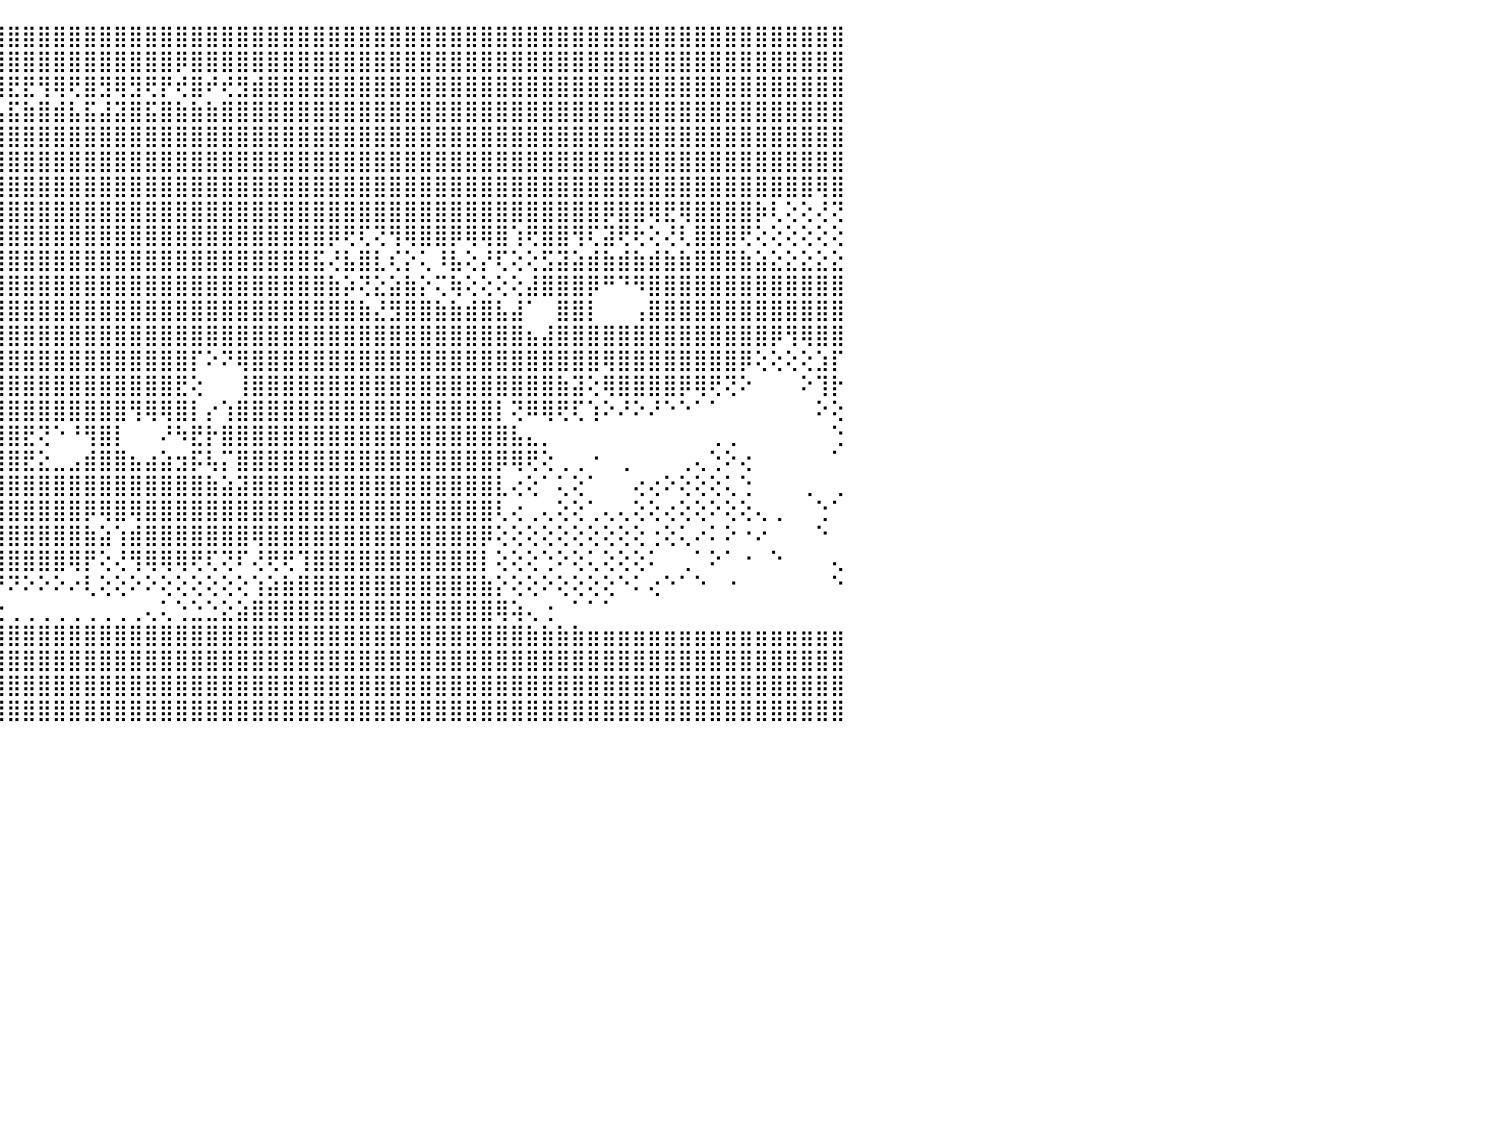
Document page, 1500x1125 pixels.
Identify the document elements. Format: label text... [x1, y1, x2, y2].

text_box ⣿⣿⣿⣿⣿⣿⣿⣿⣿⣿⣿⣿⣿⣿⣿⣿⣿⣿⣿⣿⣿⣿⣿⣿⣿⣿⣿⣿⣿⣿⣿⣿⣿⣿⣿⣿⣿⣿⣿⣿⣿⣿⣿⣿⣿⣿⣿⣿⣿⣿⣿⣿⣿⣿⣿⣿⣿⣿⣿⣿⣿⣿⣿⣿⣿⣿⣿⣿⣿⣿⣿⣿⣿⣿⣿⣿⣿⣿⣿⣿⣿⣿⣿⣿⣿⣿⣿⣿⣿⣿⣿⣿⣿⣿⣿⣿⣿⣿⣿⣿⠀ ⣿⣿⣿⣿⣿⣿⣿⣿⣿⣿⣿⣿⣿⣿⣿⣿⣿⣿⣿⣿⣿⣿⣿⣿⣿⣿⣿⣿⣿⣿⣿⣿⣿⣿⣿⣿⣿⣿⣿⢿⣿⣿⣿⣿⣿⣿⣿⣿⣿⣿⣿⣿⣿⣿⣿⣿⡿⣿⣿⣿⣿⣿⣿⣿⣿⣿⣿⣿⣿⣿⣿⣿⣿⣿⣿⣿⣿⣿⣿⣿⣿⣿⣿⣿⣿⣿⣿⣿⣿⣿⣿⣿⣿⣿⣿⣿⣿⣿⣿⣿⠀ ⣿⣿⣿⣿⣿⣿⣟⣿⡿⢻⣻⢿⢿⣿⣟⡿⣿⢿⢟⡿⢿⣟⣟⢿⢿⢟⡻⡟⣟⡿⣿⣿⢿⡿⣿⣿⢞⣿⣾⢻⢺⢟⡞⣟⣿⣟⣟⢻⢿⢟⣿⣻⢿⣻⢟⡟⢞⣿⠞⢞⣻⣾⣿⣿⣿⣿⣿⣿⣿⣿⣿⣿⣿⣿⣿⣿⣿⣿⣿⣿⣿⣿⣿⣿⣿⣿⣿⣿⣿⣿⣿⣿⣿⣿⣿⣿⣿⣿⣿⣿⠀ ⣿⣿⣿⣿⣿⣿⣴⣿⣷⣾⣯⣮⣵⣷⣽⣵⣿⣽⣿⣯⣧⣿⣿⣿⣿⡾⢝⢕⢝⢑⢿⣽⣽⣯⣿⣷⣵⣿⣧⣿⣼⣾⣯⣾⣧⣯⣷⣿⣾⣧⣯⣼⣽⣿⣯⣿⣷⣷⣷⣿⣿⣿⣿⣿⣿⣿⣿⣿⣿⣿⣿⣿⣿⣿⣿⣿⣿⣿⣿⣿⣿⣿⣿⣿⣿⣿⣿⣿⣿⣿⣿⣿⣿⣿⣿⣿⣿⣿⣿⣿⠀ ⣿⣿⣿⣿⣿⣿⣿⣿⣿⣿⣿⣿⣿⣿⣿⣿⣿⣿⣿⣿⣿⣿⣿⣿⣿⣧⢕⡼⢗⢕⢕⣿⣿⣿⣿⣿⣿⣿⣿⣿⣿⣿⣿⣿⣿⣿⣿⣿⣿⣿⣿⣿⣿⣿⣿⣿⣿⣿⣿⣿⣿⣿⣿⣿⣿⣿⣿⣿⣿⣿⣿⣿⣿⣿⣿⣿⣿⣿⣿⣿⣿⣿⣿⣿⣿⣿⣿⣿⣿⣿⣿⣿⣿⣿⣿⣿⣿⣿⣿⣿⠀ ⣿⣿⣿⣿⣿⣿⣿⣿⣿⣿⣿⣿⣿⣿⣿⣿⣿⣿⣿⣿⣿⣿⣿⣿⣿⣿⡕⢕⣕⣱⢎⢝⢹⣿⣿⣿⣿⣿⣿⣿⣿⣿⣿⣿⣿⣿⣿⣿⣿⣿⣿⣿⣿⣿⣿⣿⣿⣿⣿⣿⣿⣿⣿⣿⣿⣿⣿⣿⣿⣿⣿⣿⣿⣿⣿⣿⣿⣿⣿⣿⣿⣿⣿⣿⣿⣿⣿⣿⣿⣿⣿⣿⣿⣿⣿⣿⣿⣿⣿⣿⠀ ⣿⣿⣿⣿⣿⣿⣿⣿⣿⣿⣿⣿⣿⣿⣿⣿⣿⣿⣿⣿⣿⣿⣿⣿⣿⣿⡗⢕⣿⣿⡕⡇⡼⢏⢘⢹⡿⢟⢝⢿⣿⣿⣿⣿⣿⣿⣿⣿⣿⣿⣿⣿⣿⣿⣿⣿⣿⣿⣿⣿⣿⣿⣿⣿⣿⣿⣿⣿⣿⣿⣿⣿⣿⣿⣿⣿⣿⣿⣿⣿⣿⣿⣿⣿⣿⣿⣿⣿⣿⣿⣿⣿⣿⣿⣿⣿⣿⣿⢿⣿⠀ ⣿⣿⣿⣿⣿⣿⣿⣿⣿⣿⣿⣿⣿⣿⣿⣿⣿⣿⣿⣿⣿⣿⣿⣿⣿⣿⣿⣿⣿⣿⣇⢜⢝⢕⡱⢏⢕⢜⣵⣾⣿⣿⣿⣿⣿⣿⣿⣿⣿⣿⣿⣿⣿⣿⣿⣿⣿⣿⣿⣿⣿⣿⣿⣿⣿⣿⣿⣿⣿⣿⣿⣿⣿⣿⣿⣿⣿⣿⣿⣿⣿⣿⣿⣿⡿⣿⣿⢿⣟⢿⣿⣿⣿⣿⡷⢇⢕⢕⢜⢝⠀ ⣿⣿⣿⣿⣿⣿⣿⣿⣿⣿⣿⣿⣿⣿⣿⣿⣿⣿⣿⣿⣿⣿⣿⣿⣿⣿⣿⣿⣿⣿⣿⣿⣿⣿⢕⣕⣵⣿⣿⣿⣿⣿⣿⣿⣿⣿⣿⣿⣿⣿⣿⣿⣿⣿⣿⣿⣿⣿⣿⣿⣿⣿⣿⣿⣿⣿⡿⢟⢏⢝⢻⢿⣿⣿⡿⢿⢿⣿⢱⢟⣿⣿⢻⢏⣽⢟⢗⢕⢜⢇⣿⣿⣿⢟⢕⢕⢕⢕⢕⢕⠀ ⣿⣿⣿⣿⣿⣿⣿⣿⣿⣿⣿⣿⣿⣿⣿⣿⣿⣿⣿⣿⣿⣿⣿⣿⣿⣿⣿⣿⣿⣿⣿⣿⣿⣿⣾⣿⣿⣿⣿⣿⣿⣿⣿⣿⣿⣿⣿⣿⣿⣿⣿⣿⣿⣿⣿⣿⣿⣿⣿⣿⣿⣿⣿⣿⣿⣯⢜⣧⣿⣇⢎⡕⢅⠸⣧⢕⡜⢏⢕⢕⣫⣽⣵⣾⣷⣾⣷⣾⣷⣷⣿⣿⣿⣷⣵⣕⣕⣕⣕⣕⠀ ⣿⣿⣿⣿⣿⣿⣿⣿⣿⣿⣿⣿⣿⣿⣿⣿⣿⣿⣿⣿⣿⣿⣿⣿⣿⣿⣿⣿⣿⣿⣿⣿⣿⣿⣿⣿⣿⣿⣿⣿⣿⣿⣿⣿⣿⣿⣿⣿⣿⣿⣿⣿⣿⣿⣿⣿⣿⣿⣿⣿⣿⣿⣿⣿⣿⣿⣷⡵⢝⣕⣵⣷⡕⢍⢷⢕⢕⢕⢕⣼⣿⣿⣿⡿⠛⠙⠻⣿⣿⣿⣿⣿⣿⣿⣿⣿⣿⣿⣿⣿⠀ ⣿⣿⣿⣿⣿⣿⣿⣿⣿⣿⣿⣿⣿⣿⣿⣿⣿⣿⣿⣿⣿⣿⣿⣿⣿⣿⣿⣿⣿⣿⣿⣿⣿⣿⣿⣿⣿⣿⣿⣿⣿⣿⣿⣿⣿⣿⣿⣿⣿⣿⣿⣿⣿⣿⣿⣿⣿⣿⣿⣿⣿⣿⣿⣿⣿⣿⣿⣿⣷⣜⣻⣿⣿⣷⣷⣾⣿⣧⣼⠁⠀⣿⣿⡇⠀⠀⢠⣿⣿⣿⣿⣿⣿⣿⣿⣿⣿⣿⣿⣿⠀ ⣿⣿⣿⣿⣿⣿⣿⣿⣿⣿⣿⣿⣿⣿⣿⣿⣿⣿⣿⣿⣿⣿⣿⣿⣿⣿⣿⣿⣿⣿⣿⣿⣿⣿⣿⣿⣿⣿⣿⣿⣿⣿⣿⣿⣿⣿⣿⣿⣿⣿⣿⣿⣿⣿⣿⣿⣿⣿⣿⣿⣿⣿⣿⣿⣿⣿⣿⣿⣿⣿⣿⣿⣿⣿⣿⣿⣿⣿⣿⣦⣼⣿⣿⣿⣿⣿⣿⣿⣿⣿⣿⣿⣿⣿⣿⡿⢻⢿⣿⣿⠀ ⣿⣿⣿⣿⣿⣿⣿⣿⣿⣿⣿⣿⣿⣿⣿⣿⣿⣿⣿⣿⣿⣿⣿⣿⣿⣿⣿⣿⣿⣿⣿⣿⣿⣿⣿⣿⣿⣿⣿⣿⣿⣿⣿⣿⣿⣿⣿⣿⣿⣿⣿⣿⣿⣿⣿⣿⣿⡏⠕⠝⢿⣿⣿⣿⣿⣿⣿⣿⣿⣿⣿⣿⣿⣿⣿⣿⣿⣿⣿⣿⣿⣿⣿⣿⢿⣿⣿⣿⣿⣿⣿⣿⣿⡿⢕⢕⢕⢕⣱⡏⠀ ⣿⣿⣿⣿⣿⢿⠿⢿⣿⣿⣿⣿⣿⣿⣿⣿⣿⢿⢟⢝⢝⢕⢕⢕⢕⢕⢕⢜⢝⢝⢟⢿⣿⣿⣿⣿⣿⣿⣿⣿⣿⣿⣿⣿⣿⣿⣿⣿⣿⣿⣿⣿⣿⣿⣿⣿⣟⢕⠀⠀⢸⣿⣿⣿⣿⣿⣿⣿⣿⣿⣿⣿⣿⣿⣿⣿⣿⣿⣿⣿⣿⣷⣽⢕⢿⣿⣿⣿⣿⡿⢿⢟⢝⠕⠀⠀⠀⠕⢹⡗⠀ ⣿⣿⣿⣿⣧⡀⠀⣸⣿⣿⣿⣿⣿⣿⣿⣿⣿⣷⣧⣵⡕⢕⢕⢕⢕⢕⢕⢕⢕⢕⢕⢕⢜⢝⢿⣿⣿⣿⣿⣿⣿⣿⣿⣿⣿⣿⣿⣿⣿⣿⣿⣿⣿⢻⢿⢿⣿⡇⡔⢱⣿⣿⣿⣿⣿⣿⣿⣿⣿⣿⣿⣿⣿⣿⣿⣿⣿⡇⢝⠿⢿⢟⢏⢱⠕⠜⠕⠜⠑⠑⠁⠁⠀⠀⠀⠀⠀⠀⠕⢕⠀ ⣿⣿⣿⣿⣿⣿⣾⣿⣿⣿⣿⣿⣿⣿⣿⣿⣿⣿⣿⡟⢇⢕⢱⣼⣿⣵⣵⣵⣵⣵⣵⣵⣵⣵⣵⡝⢟⡝⢇⠕⢕⠕⢕⣿⣿⣿⣟⢝⠑⠘⢻⣿⡇⠀⠀⠜⠳⣟⡗⣿⣿⣿⣿⣿⣿⣿⣿⣿⣿⣿⣿⣿⣿⣿⣿⣿⣿⣿⣧⣄⡀⠀⠀⠀⠀⠀⠀⠀⠀⠀⠀⢀⢀⠀⠀⠀⠀⠀⠀⢑⠀ ⠙⠙⢿⣿⡏⠙⢻⣿⣿⣿⣿⣿⣿⡿⣿⣿⣿⣿⣿⢕⢕⢕⠕⠑⠛⠛⢻⣿⣿⣿⣿⣿⣿⣿⣿⣿⣷⣺⣇⢔⣄⡕⢑⣿⣿⣿⣟⣕⣀⣠⣾⣿⣿⣦⣴⣵⣲⡯⢧⡍⣿⣿⣿⣿⣿⣿⣿⣿⣿⣿⣿⣿⣿⣿⣿⣿⣿⡿⢿⢟⢕⢀⢀⠐⠀⢀⠀⠀⠀⢀⢄⢑⠕⢔⠀⠀⠀⠀⠀⠁⠀ ⢀⢀⣸⣿⣧⡀⣸⣿⣿⣿⣿⣿⣿⡇⢕⢕⢝⢝⢝⢕⢕⢕⠀⠀⢀⢔⢜⢟⢟⢛⢟⢟⢝⢟⠟⠟⢟⢕⣫⣾⣿⢇⢾⣿⣿⣿⣿⣿⣿⣿⣿⣿⣿⣿⣿⣿⣿⣿⣷⣵⣽⣿⣿⣿⣿⣿⣿⣿⣿⣿⣿⣿⣿⣿⣿⣿⣿⣇⢔⢕⠁⢅⢕⠁⠀⠀⢔⢔⠕⢕⢕⢕⢅⢑⠀⠀⠀⢀⠀⢀⠀ ⣿⣾⣿⣿⣿⣿⣿⣿⣿⣿⣿⣿⣿⡇⢕⢕⢕⢕⢕⢕⢕⢕⢕⢕⢕⢕⢕⢅⢑⠕⠁⠀⠀⠕⠕⠑⠁⠁⢹⣿⣿⣎⣾⣿⣿⣿⣿⣿⣿⣿⡿⢿⣿⢿⣿⣿⣿⣿⣿⣿⣿⣿⣿⣿⣿⣿⣿⣿⣿⣿⣿⣿⣿⣿⣿⣿⣿⢇⢔⢀⢄⢕⢕⢁⢄⢄⢕⢕⢔⢕⢕⠕⢕⢕⢄⢀⠀⠀⢑⠁⠀ ⣿⡟⢝⢹⢕⢻⢟⣻⣿⣿⣿⣿⢟⢇⠕⢕⢕⢕⣵⢅⠑⢕⢕⢕⢕⢕⠑⠁⠀⠀⠀⠀⠀⠐⠀⠀⠀⠀⠁⣿⣿⢹⣿⣿⣿⣿⣿⣿⣿⣿⣷⣵⢱⣾⣿⣿⣿⣿⣿⣿⣿⢿⣿⣿⣿⣿⣿⣿⣿⣿⣿⣿⣿⣿⣿⣿⡿⢕⢕⢕⢕⢕⢕⢕⢕⢕⢕⢐⢕⢅⠔⠅⠕⠐⠔⠀⠀⠀⠑⠀⠀ ⢟⢏⢕⢕⢕⢕⢕⣸⣿⣿⣿⡏⢕⢕⢅⠁⢱⣾⣿⢇⠀⠁⢕⢕⢕⠄⠀⠀⠀⠀⠀⠀⠀⠀⠀⠀⠀⠀⢀⣽⢕⢕⢝⢿⣿⣿⣿⣿⣿⢿⡟⢕⢜⢻⢿⢿⢿⢟⢏⢝⠏⢜⢟⢟⢹⣿⣿⣿⣿⣿⣿⣿⣿⣿⣿⣿⡇⢕⢕⢕⢑⠕⢕⢅⢕⢕⢕⠅⠀⢀⠁⠕⠁⠐⠀⠑⠀⠀⠀⢄⠀ ⢕⢕⠑⠕⢱⣷⣿⣿⣿⣿⣿⡇⢕⢕⠕⢱⣾⡿⢕⢕⠀⠀⠑⠕⢔⠔⠐⠀⠀⠀⠀⠀⠀⠀⠀⠀⠀⢄⢸⢕⢕⢕⢑⡅⠘⠝⠕⠕⠕⠔⢇⢕⢕⠕⠕⢕⢕⢕⢕⢕⢕⢱⣵⣷⣿⣿⣿⣿⣿⣿⣿⣿⣿⣿⣿⣿⣷⡕⢕⢕⠕⢕⢕⢕⢕⠑⠅⢔⠑⠁⠑⠀⠐⠀⠀⠀⠀⠀⠀⠑⠀ ⣵⣵⣴⣵⣼⣿⣿⣿⣿⣿⣿⣿⣵⣴⣴⣼⣽⣯⣕⣕⣕⣕⣀⣀⣀⣀⣀⣀⣀⣀⣀⣀⣀⣀⣀⣀⣀⣔⣕⣑⣑⣔⣜⣝⣑⢀⢀⢀⢀⢀⢀⢀⢀⢀⢄⢅⢑⣑⣑⣕⣵⣿⣿⣿⣿⣿⣿⣿⣿⣿⣿⣿⣿⣿⣿⣿⣿⢿⢵⢄⢐⠀⠁⠁⠁⠀⠀⠀⠀⠀⠀⠀⠀⠀⠀⠀⠀⠀⠀⠀⠀ ⣿⣿⣿⣿⣿⣿⣿⣿⣿⣿⣿⣿⣿⣿⣿⣿⣿⣿⣿⣿⣿⣿⣿⣿⣿⣿⣿⣿⣿⣿⣿⣿⣿⣿⣿⣿⣿⣿⣿⣿⣿⣿⣿⣿⣿⣿⣿⣿⣿⣿⣿⣿⣿⣿⣿⣿⣿⣿⣿⣿⣿⣿⣿⣿⣿⣿⣿⣿⣿⣿⣿⣿⣿⣿⣿⣿⣿⣿⣿⣷⣷⣷⣷⣶⣶⣶⣶⣶⣶⣶⣶⣶⣶⣶⣶⣶⣶⣶⣶⣶⠀ ⣿⣿⣿⣿⣿⣿⣿⣿⣿⣿⣿⣿⣿⣿⣿⣿⣿⣿⣿⣿⣿⣿⣿⣿⣿⣿⣿⣿⣿⣿⣿⣿⣿⣿⣿⣿⣿⣿⣿⣿⣿⣿⣿⣿⣿⣿⣿⣿⣿⣿⣿⣿⣿⣿⣿⣿⣿⣿⣿⣿⣿⣿⣿⣿⣿⣿⣿⣿⣿⣿⣿⣿⣿⣿⣿⣿⣿⣿⣿⣿⣿⣿⣿⣿⣿⣿⣿⣿⣿⣿⣿⣿⣿⣿⣿⣿⣿⣿⣿⣿⠀ ⣿⣿⣿⣿⣿⣿⣿⣿⣿⣿⣿⣿⣿⣿⣿⣿⣿⣿⣿⣿⣿⣿⣿⣿⣿⣿⣿⣿⣿⣿⣿⣿⣿⣿⣿⣿⣿⣿⣿⣿⣿⣿⣿⣿⣿⣿⣿⣿⣿⣿⣿⣿⣿⣿⣿⣿⣿⣿⣿⣿⣿⣿⣿⣿⣿⣿⣿⣿⣿⣿⣿⣿⣿⣿⣿⣿⣿⣿⣿⣿⣿⣿⣿⣿⣿⣿⣿⣿⣿⣿⣿⣿⣿⣿⣿⣿⣿⣿⣿⣿⠀ ⣿⣿⣿⣿⣿⣿⣿⣿⣿⣿⣿⣿⣿⣿⣿⣿⣿⣿⣿⣿⣿⣿⣿⣿⣿⣿⣿⣿⣿⣿⣿⣿⣿⣿⣿⣿⣿⣿⣿⣿⣿⣿⣿⣿⣿⣿⣿⣿⣿⣿⣿⣿⣿⣿⣿⣿⣿⣿⣿⣿⣿⣿⣿⣿⣿⣿⣿⣿⣿⣿⣿⣿⣿⣿⣿⣿⣿⣿⣿⣿⣿⣿⣿⣿⣿⣿⣿⣿⣿⣿⣿⣿⣿⣿⣿⣿⣿⣿⣿⣿⠀ ⠀⠀⠀⠀⠀⠀⠀⠀⠀⠀⠀⠀⠀⠀⠀⠀⠀⠀⠀⠀⠀⠀⠀⠀⠀⠀⠀⠀⠀⠀⠀⠀⠀⠀⠀⠀⠀⠀⠀⠀⠀⠀⠀⠀⠀⠀⠀⠀⠀⠀⠀⠀⠀⠀⠀⠀⠀⠀⠀⠀⠀⠀⠀⠀⠀⠀⠀⠀⠀⠀⠀⠀⠀⠀⠀⠀⠀⠀⠀⠀⠀⠀⠀⠀⠀⠀⠀⠀⠀⠀⠀⠀⠀⠀⠀⠀⠀⠀⠀⠀⠀ [0, 14, 875, 780]
